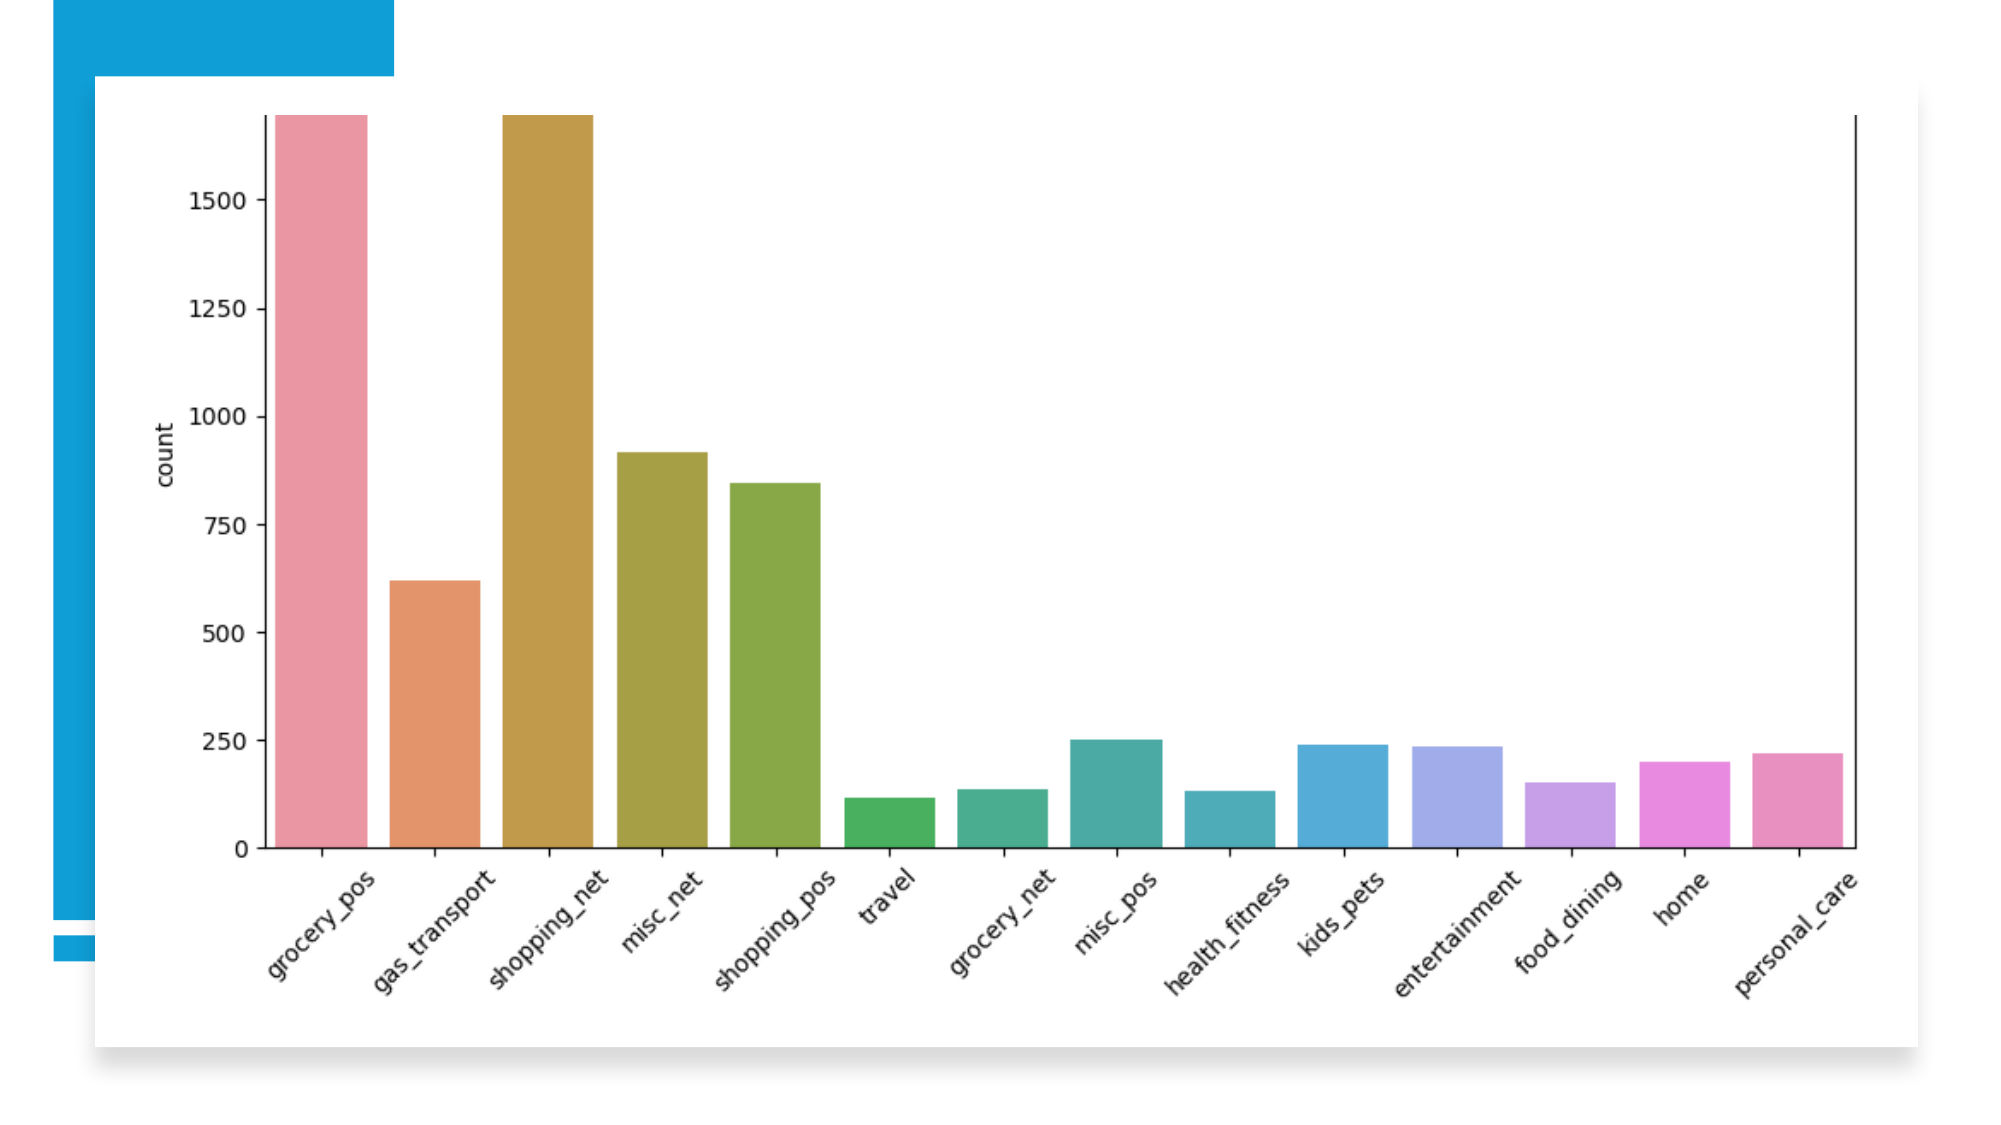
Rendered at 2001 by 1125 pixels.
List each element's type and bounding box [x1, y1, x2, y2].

text_box [93, 75, 1919, 1049]
picture [136, 115, 1882, 1009]
text_box [0, 309, 136, 652]
text_box [0, 0, 2000, 1125]
